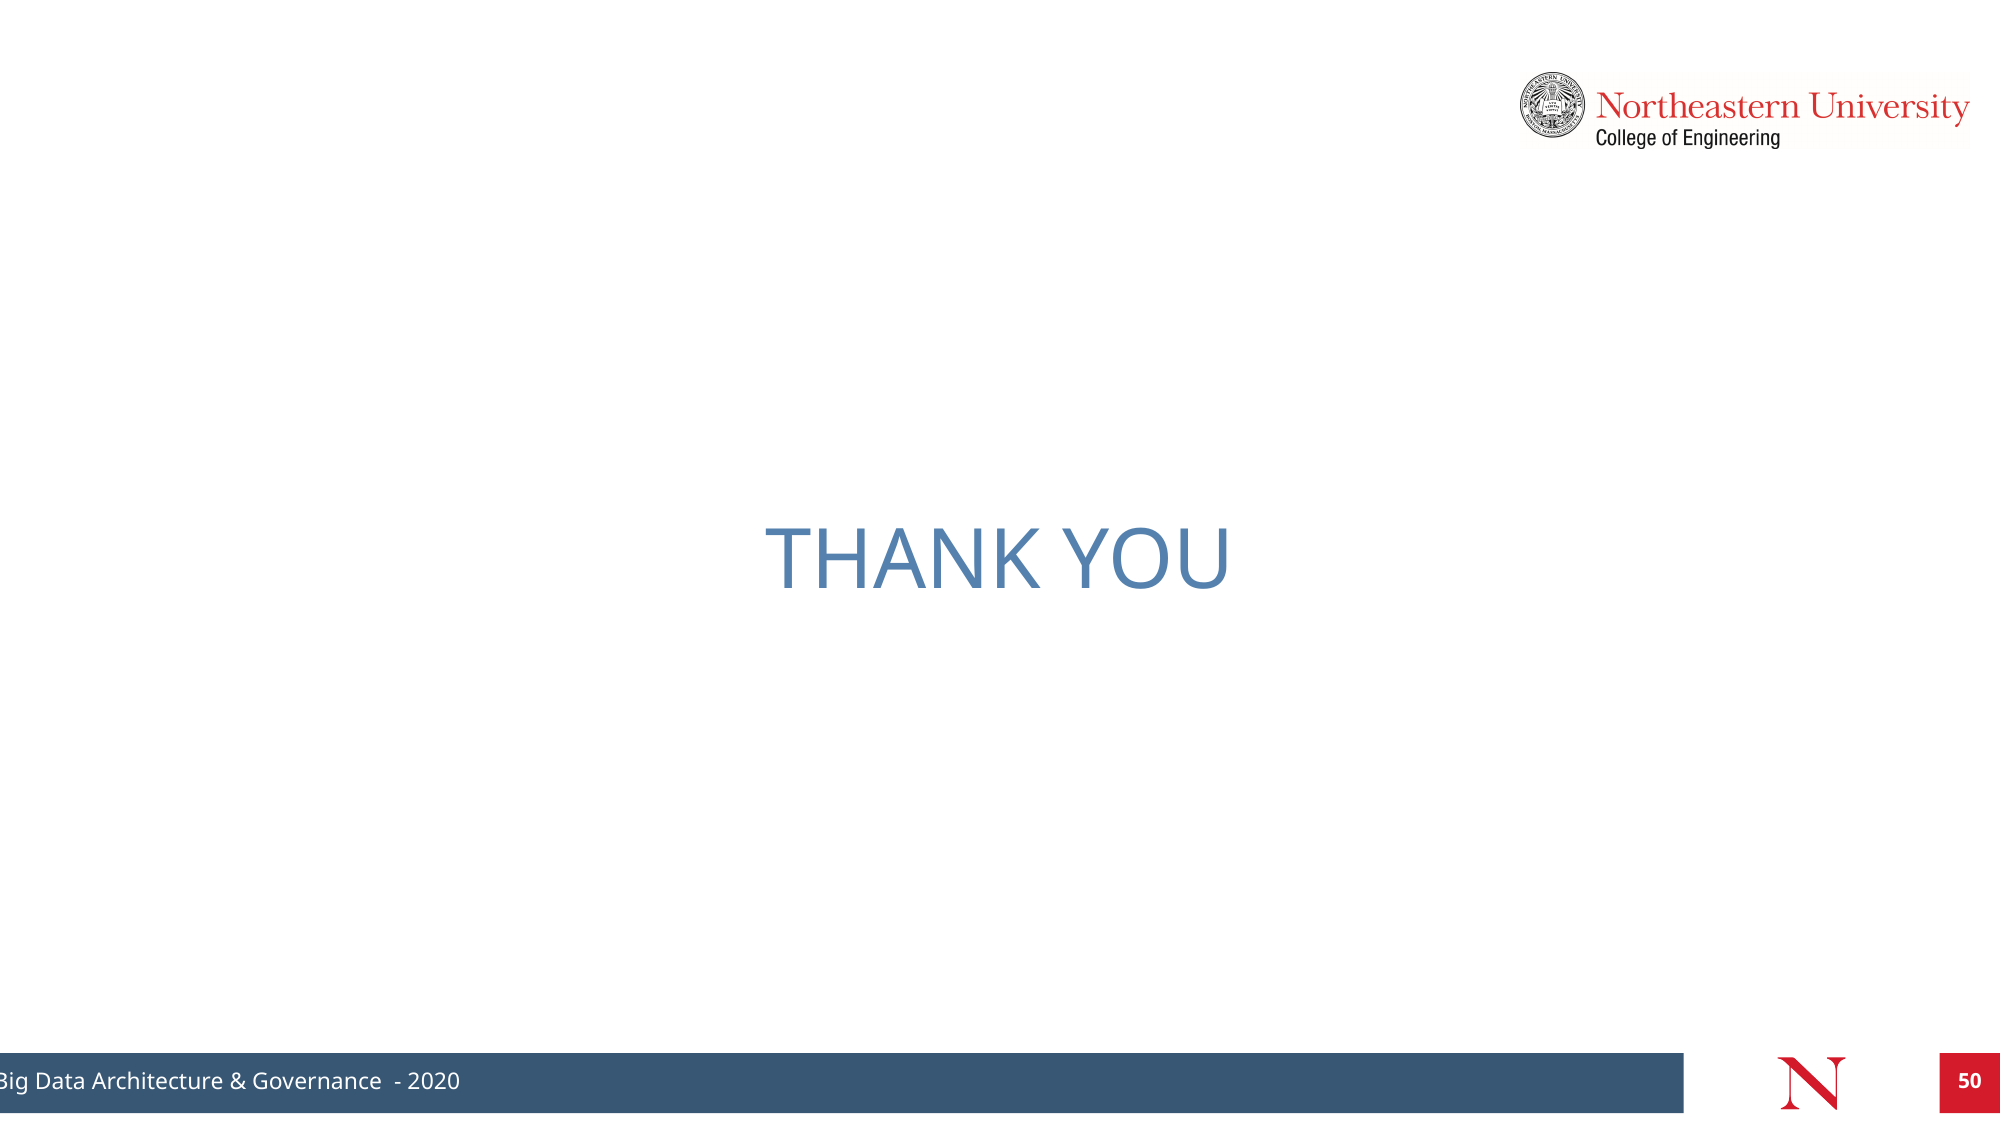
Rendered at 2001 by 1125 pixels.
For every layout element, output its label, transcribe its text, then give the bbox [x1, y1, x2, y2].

picture [1766, 1038, 1857, 1125]
title THANK YOU [137, 517, 1863, 608]
picture [1520, 72, 1970, 149]
